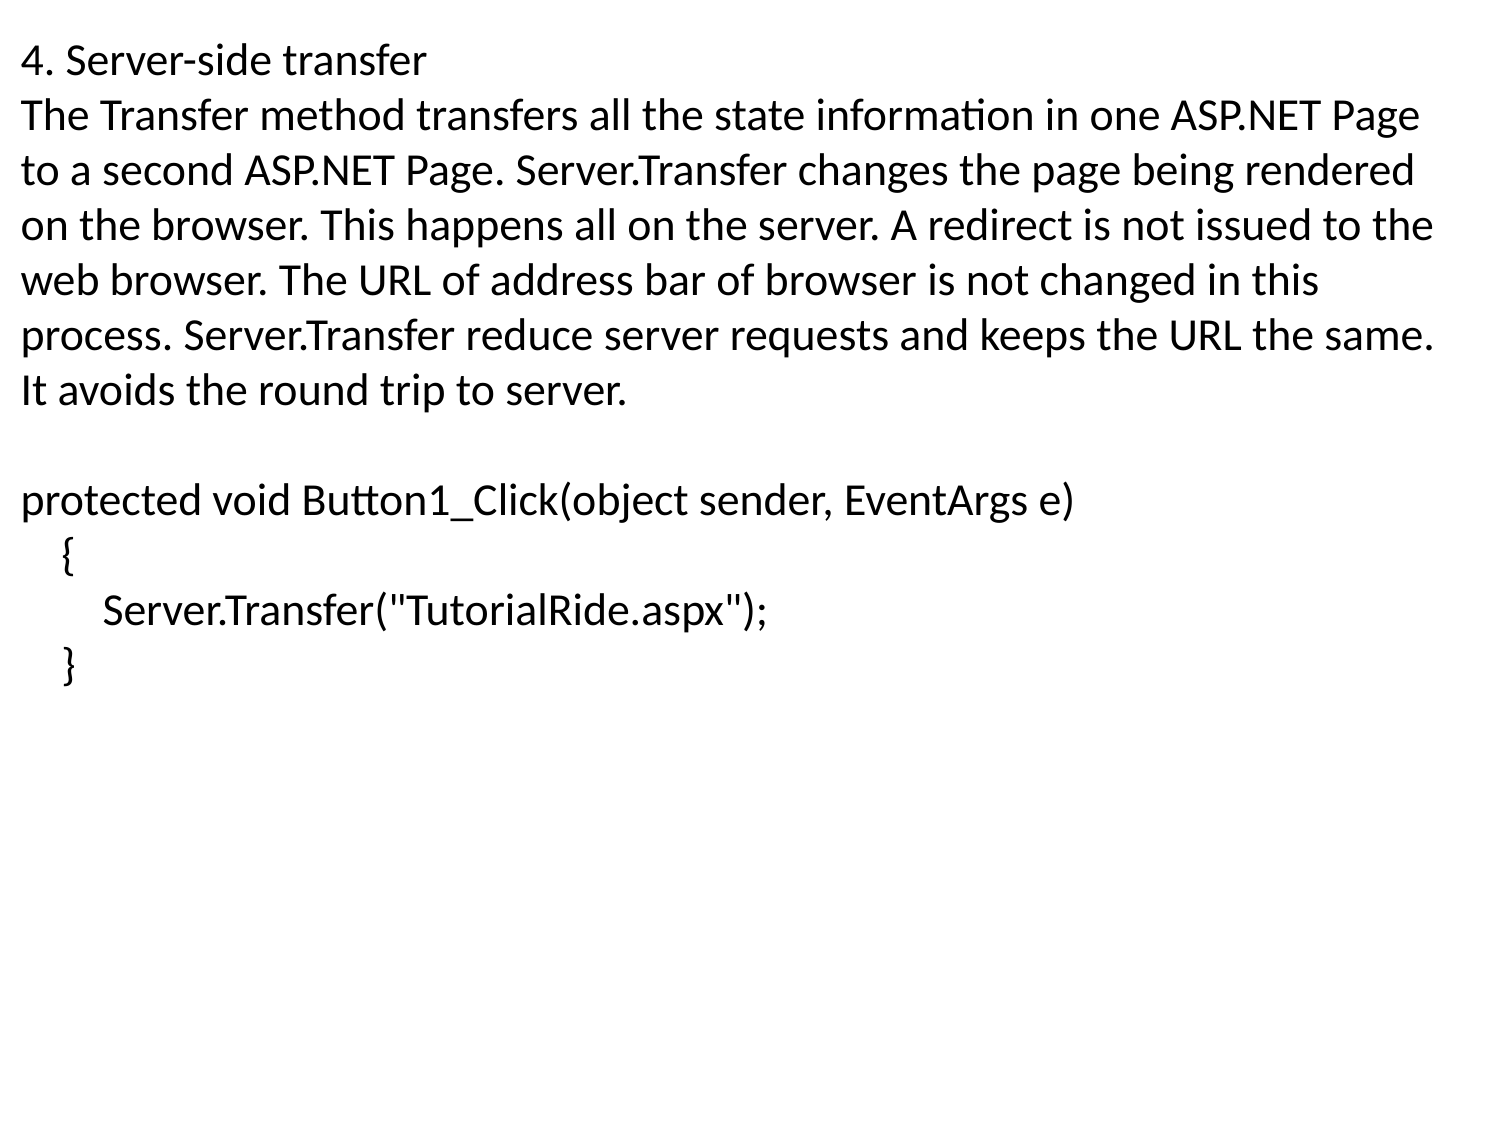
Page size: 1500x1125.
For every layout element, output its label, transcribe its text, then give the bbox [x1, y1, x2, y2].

text_box 4. Server-side transfer The Transfer method transfers all the state information in one ASP.NET Page to a second ASP.NET Page. Server.Transfer changes the page being rendered on the browser. This happens all on the server. A redirect is not issued to the web browser. The URL of address bar of browser is not changed in this process. Server.Transfer reduce server requests and keeps the URL the same. It avoids the round trip to server. protected void Button1_Click(object sender, EventArgs e) { Server.Transfer("TutorialRide.aspx"); } [5, 22, 1471, 698]
